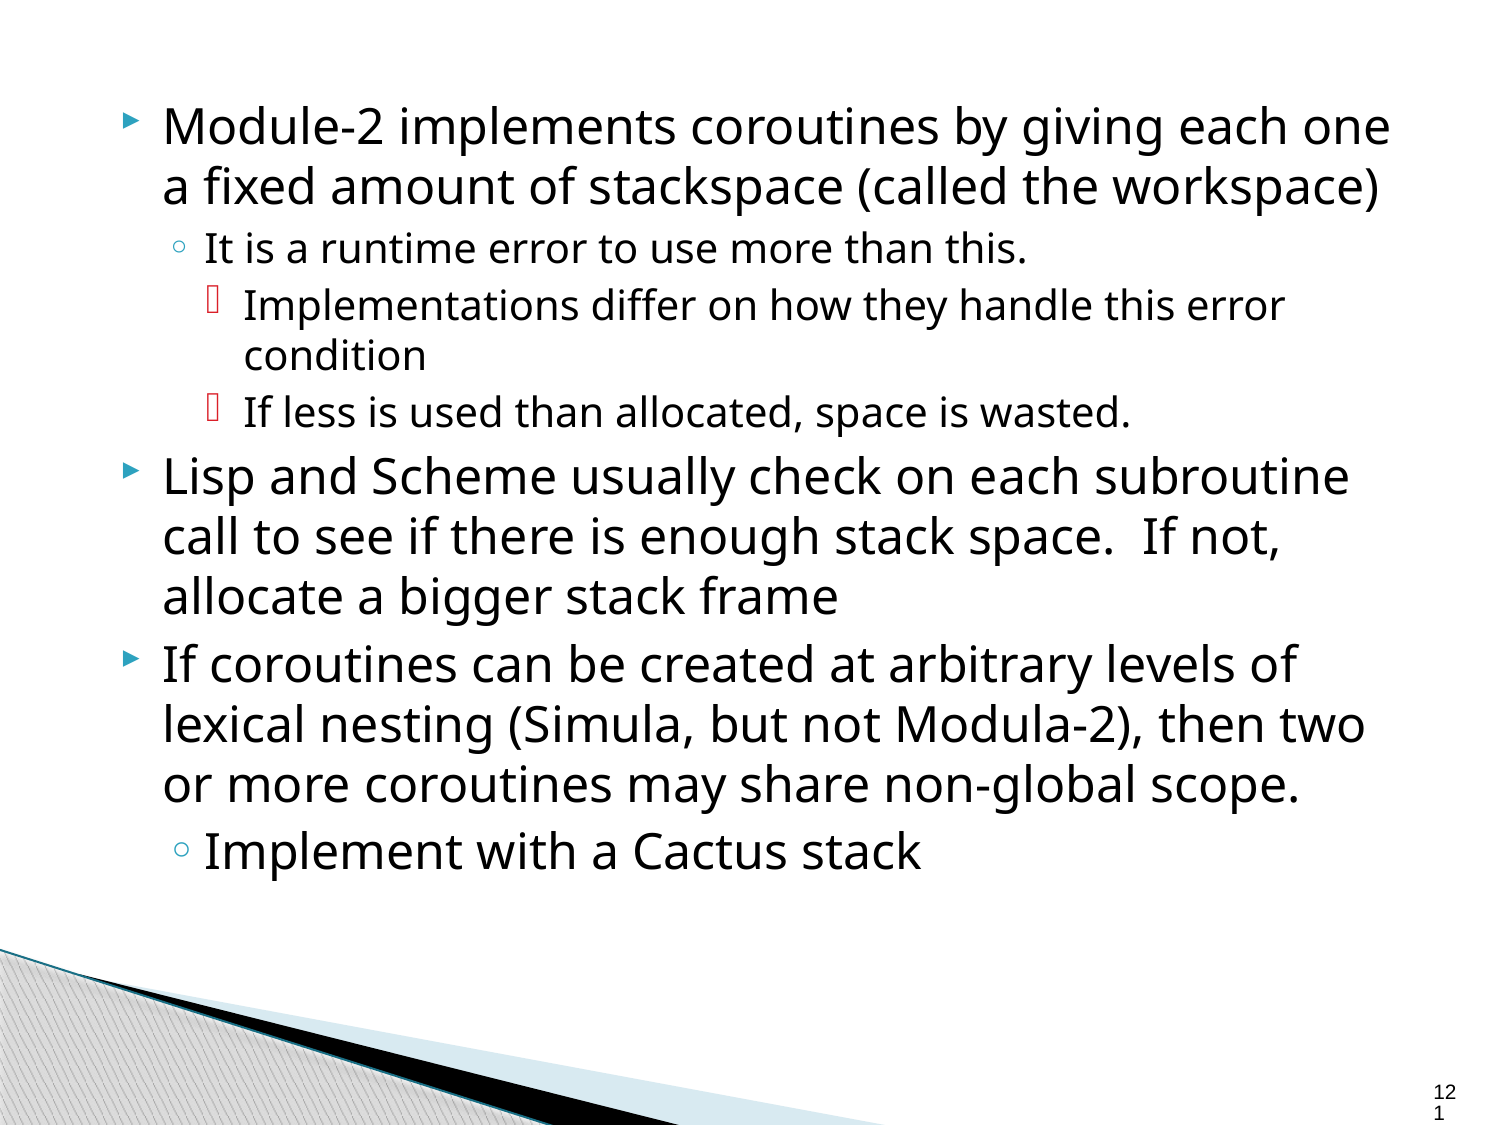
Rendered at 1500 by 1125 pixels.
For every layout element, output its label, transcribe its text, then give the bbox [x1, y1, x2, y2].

slide_number 121 [1418, 1051, 1479, 1112]
list Module-2 implements coroutines by giving each one a fixed amount of stackspace (called the workspace) It is a runtime error to use more than this. Implementations differ on how they handle this error condition If less is used than allocated, space is wasted. Lisp and Scheme usually check on each subroutine call to see if there is enough stack space. If not, allocate a bigger stack frame If coroutines can be created at arbitrary levels of lexical nesting (Simula, but not Modula-2), then two or more coroutines may share non-global scope. Implement with a Cactus stack [87, 87, 1425, 1075]
